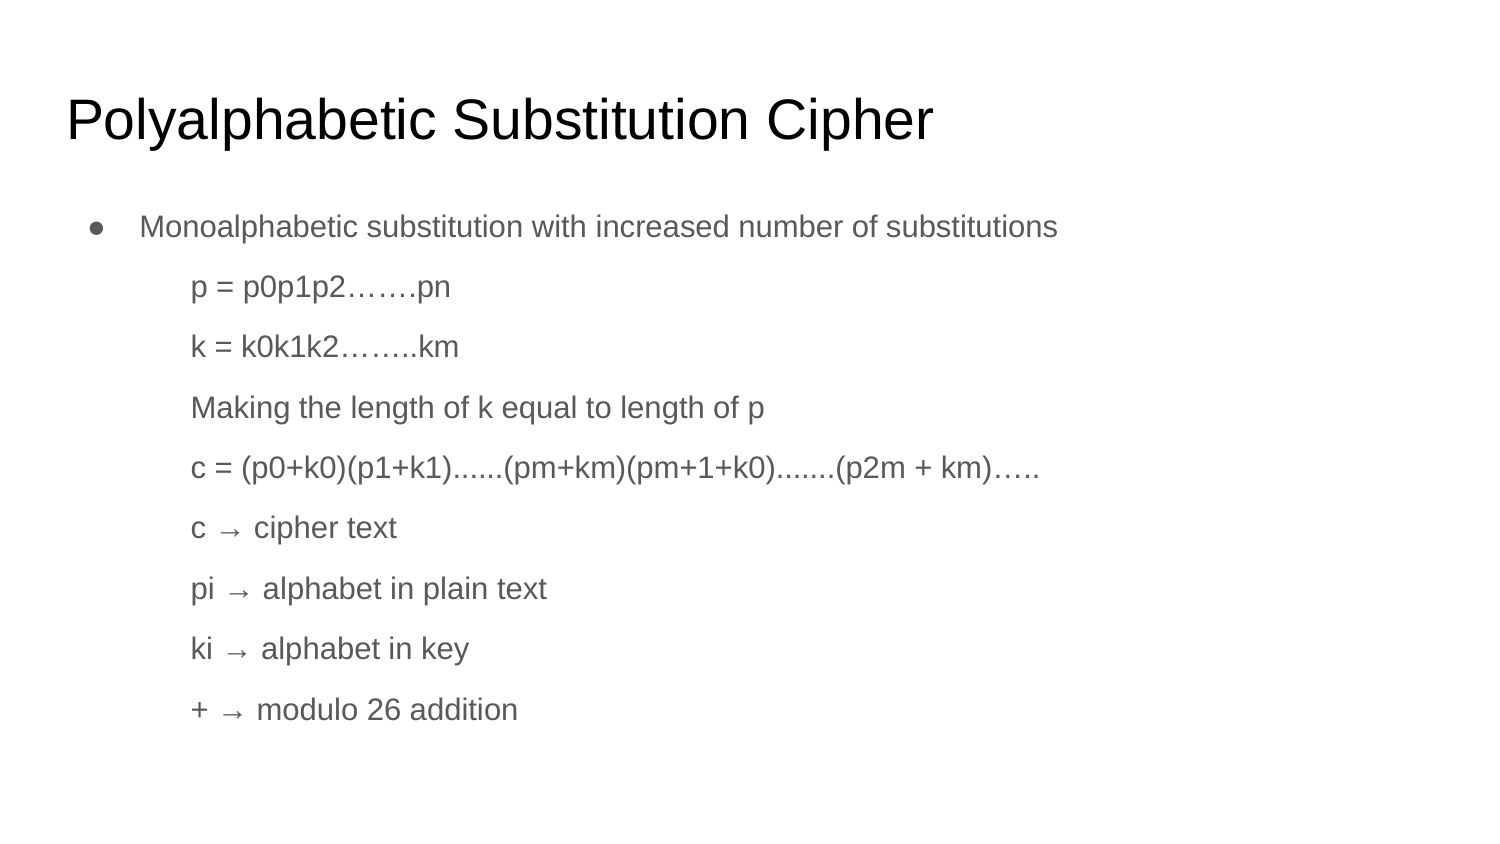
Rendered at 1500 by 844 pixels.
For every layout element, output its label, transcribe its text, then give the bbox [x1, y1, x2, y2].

list Monoalphabetic substitution with increased number of substitutions p = p0p1p2…….pn k = k0k1k2……..km Making the length of k equal to length of p c = (p0+k0)(p1+k1)......(pm+km)(pm+1+k0).......(p2m + km)….. c → cipher text pi → alphabet in plain text ki → alphabet in key + → modulo 26 addition [51, 189, 1449, 750]
title Polyalphabetic Substitution Cipher [51, 72, 1449, 167]
